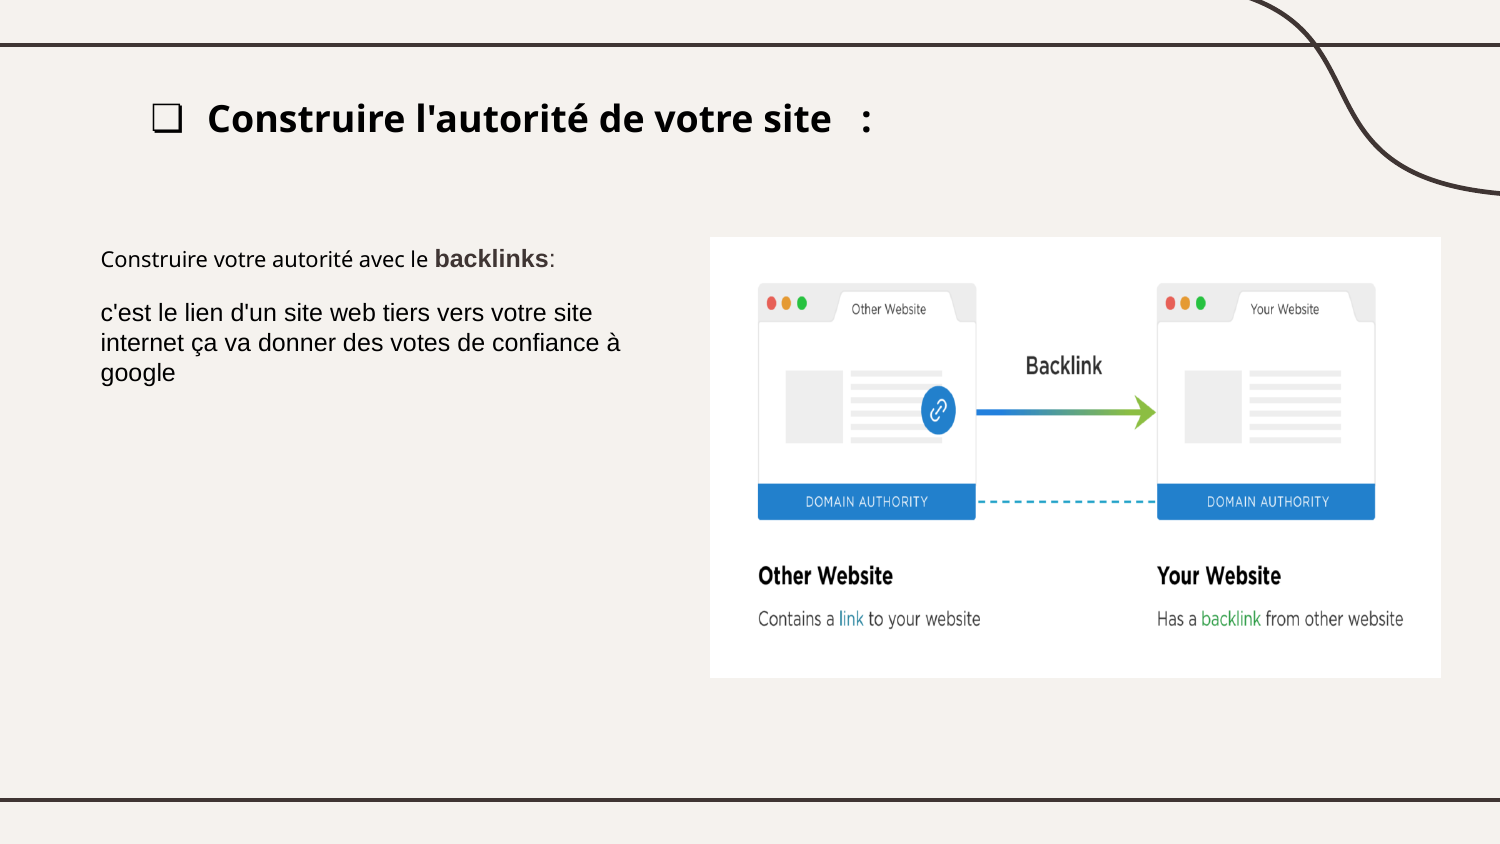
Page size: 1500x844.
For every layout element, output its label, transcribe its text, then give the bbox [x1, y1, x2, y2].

picture [709, 237, 1441, 678]
list Construire votre autorité avec le backlinks: c'est le lien d'un site web tiers vers votre site internet ça va donner des votes de confiance à google [85, 227, 669, 598]
title Construire l'autorité de votre site : [116, 72, 890, 167]
